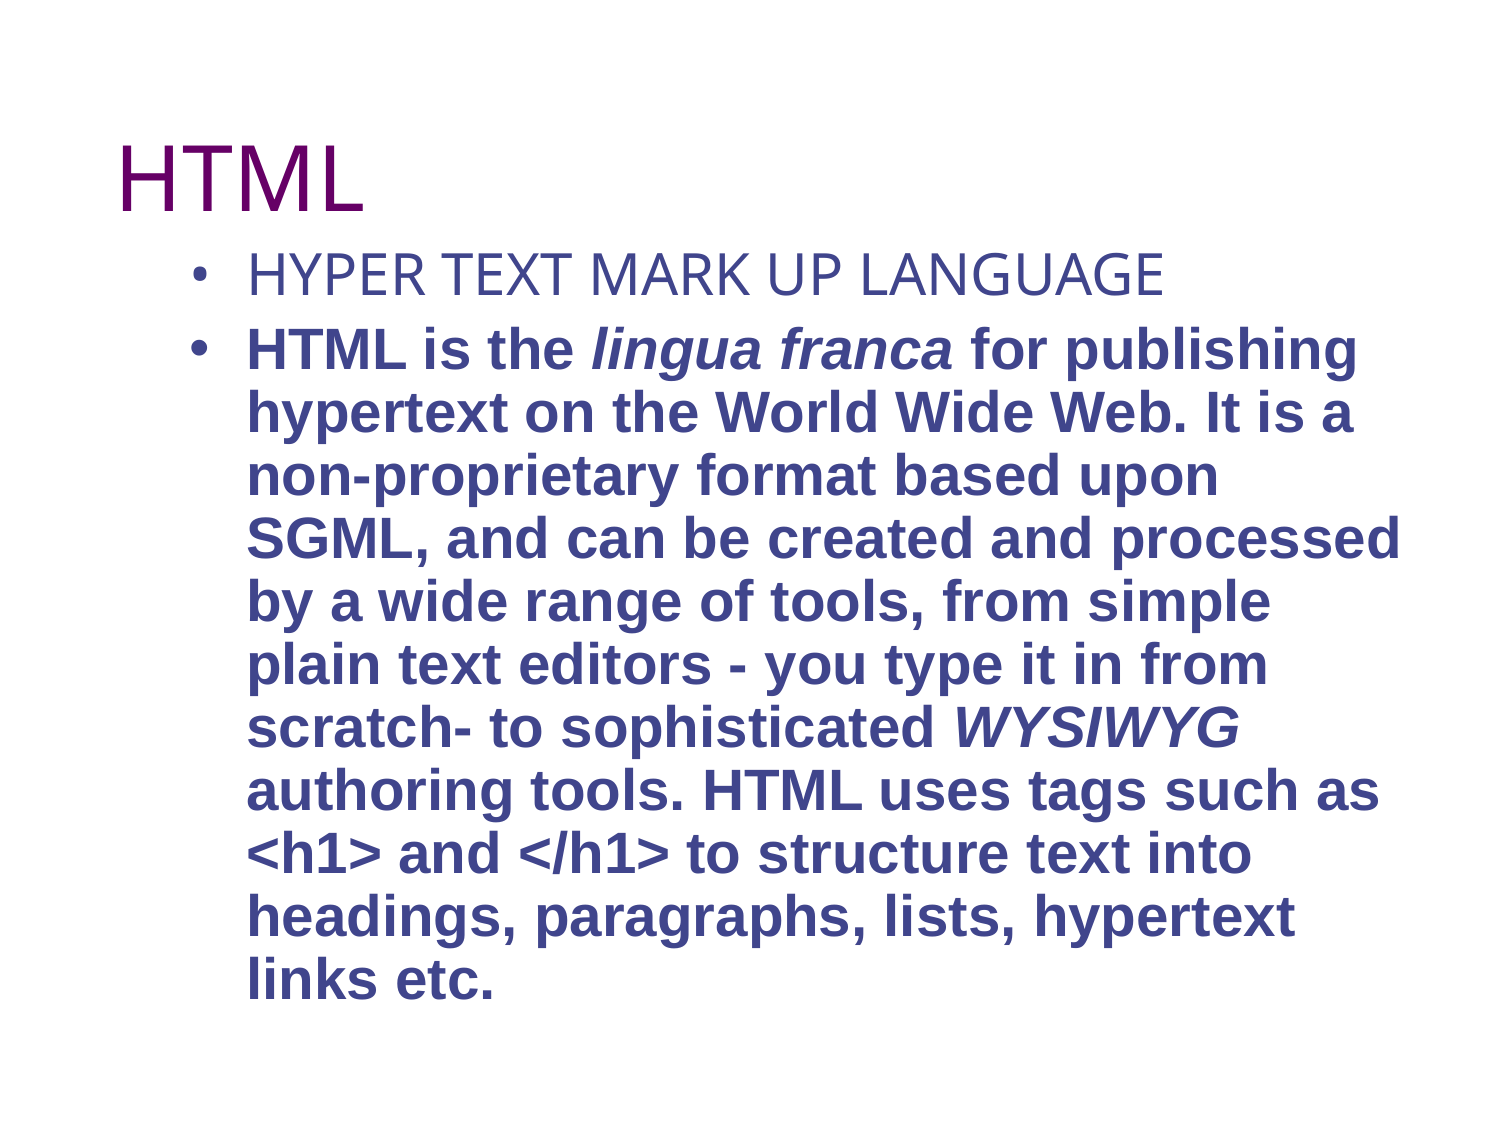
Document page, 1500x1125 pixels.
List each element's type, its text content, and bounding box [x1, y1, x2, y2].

title HTML [99, 50, 1375, 238]
list HYPER TEXT MARK UP LANGUAGE HTML is the lingua franca for publishing hypertext on the World Wide Web. It is a non-proprietary format based upon SGML, and can be created and processed by a wide range of tools, from simple plain text editors - you type it in from scratch- to sophisticated WYSIWYG authoring tools. HTML uses tags such as <h1> and </h1> to structure text into headings, paragraphs, lists, hypertext links etc. [174, 237, 1425, 913]
